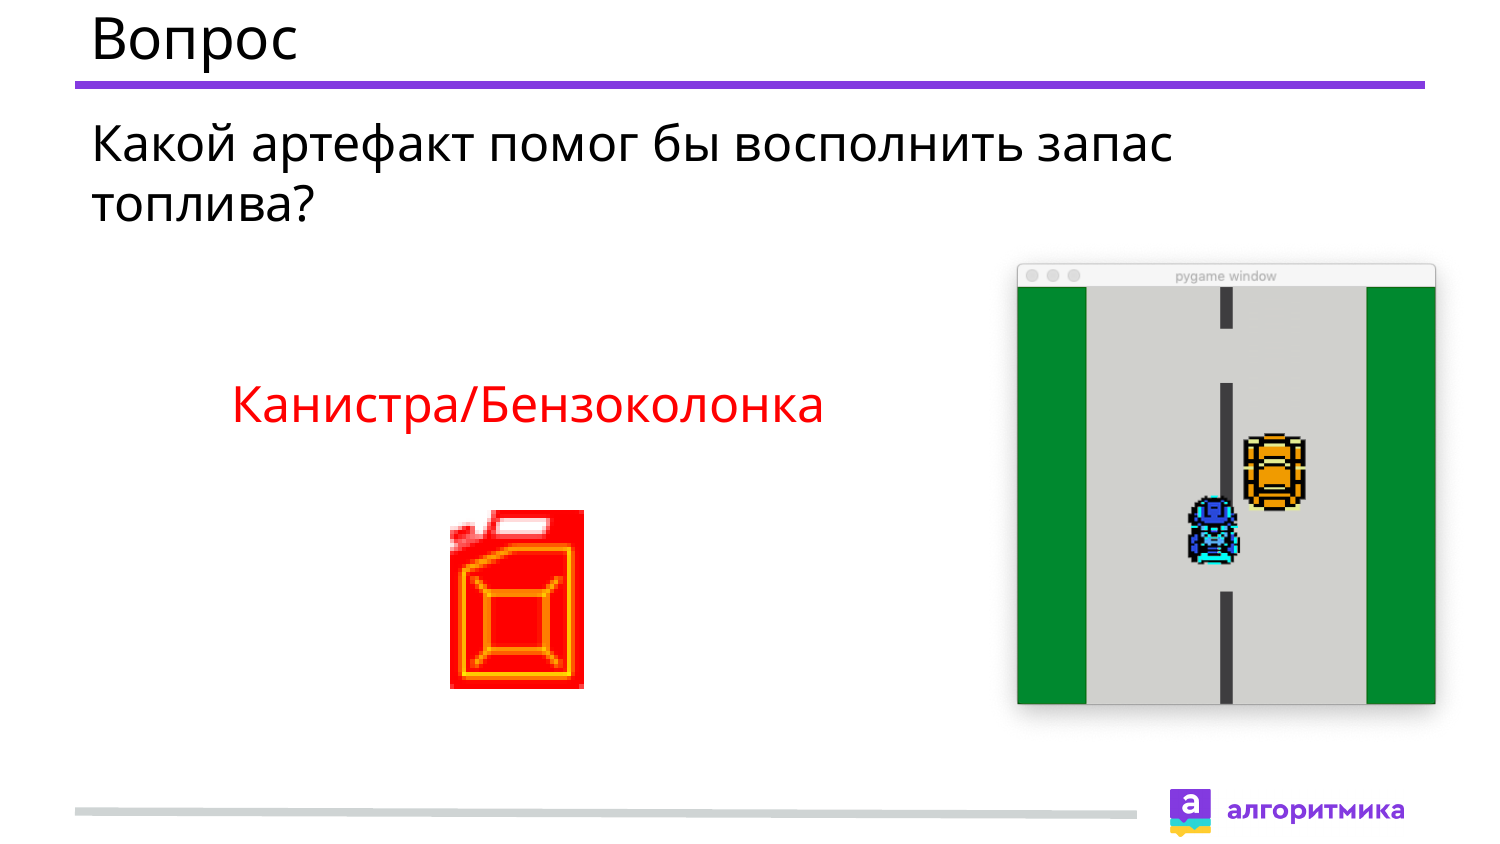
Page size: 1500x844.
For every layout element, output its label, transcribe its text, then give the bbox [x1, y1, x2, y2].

text_box Канистра/Бензоколонка [178, 365, 880, 441]
picture [982, 236, 1471, 748]
picture [450, 510, 584, 690]
list Какой артефакт помог бы восполнить запас топлива? [75, 96, 1425, 240]
title Вопрос [75, 0, 1425, 73]
picture [1170, 789, 1404, 837]
